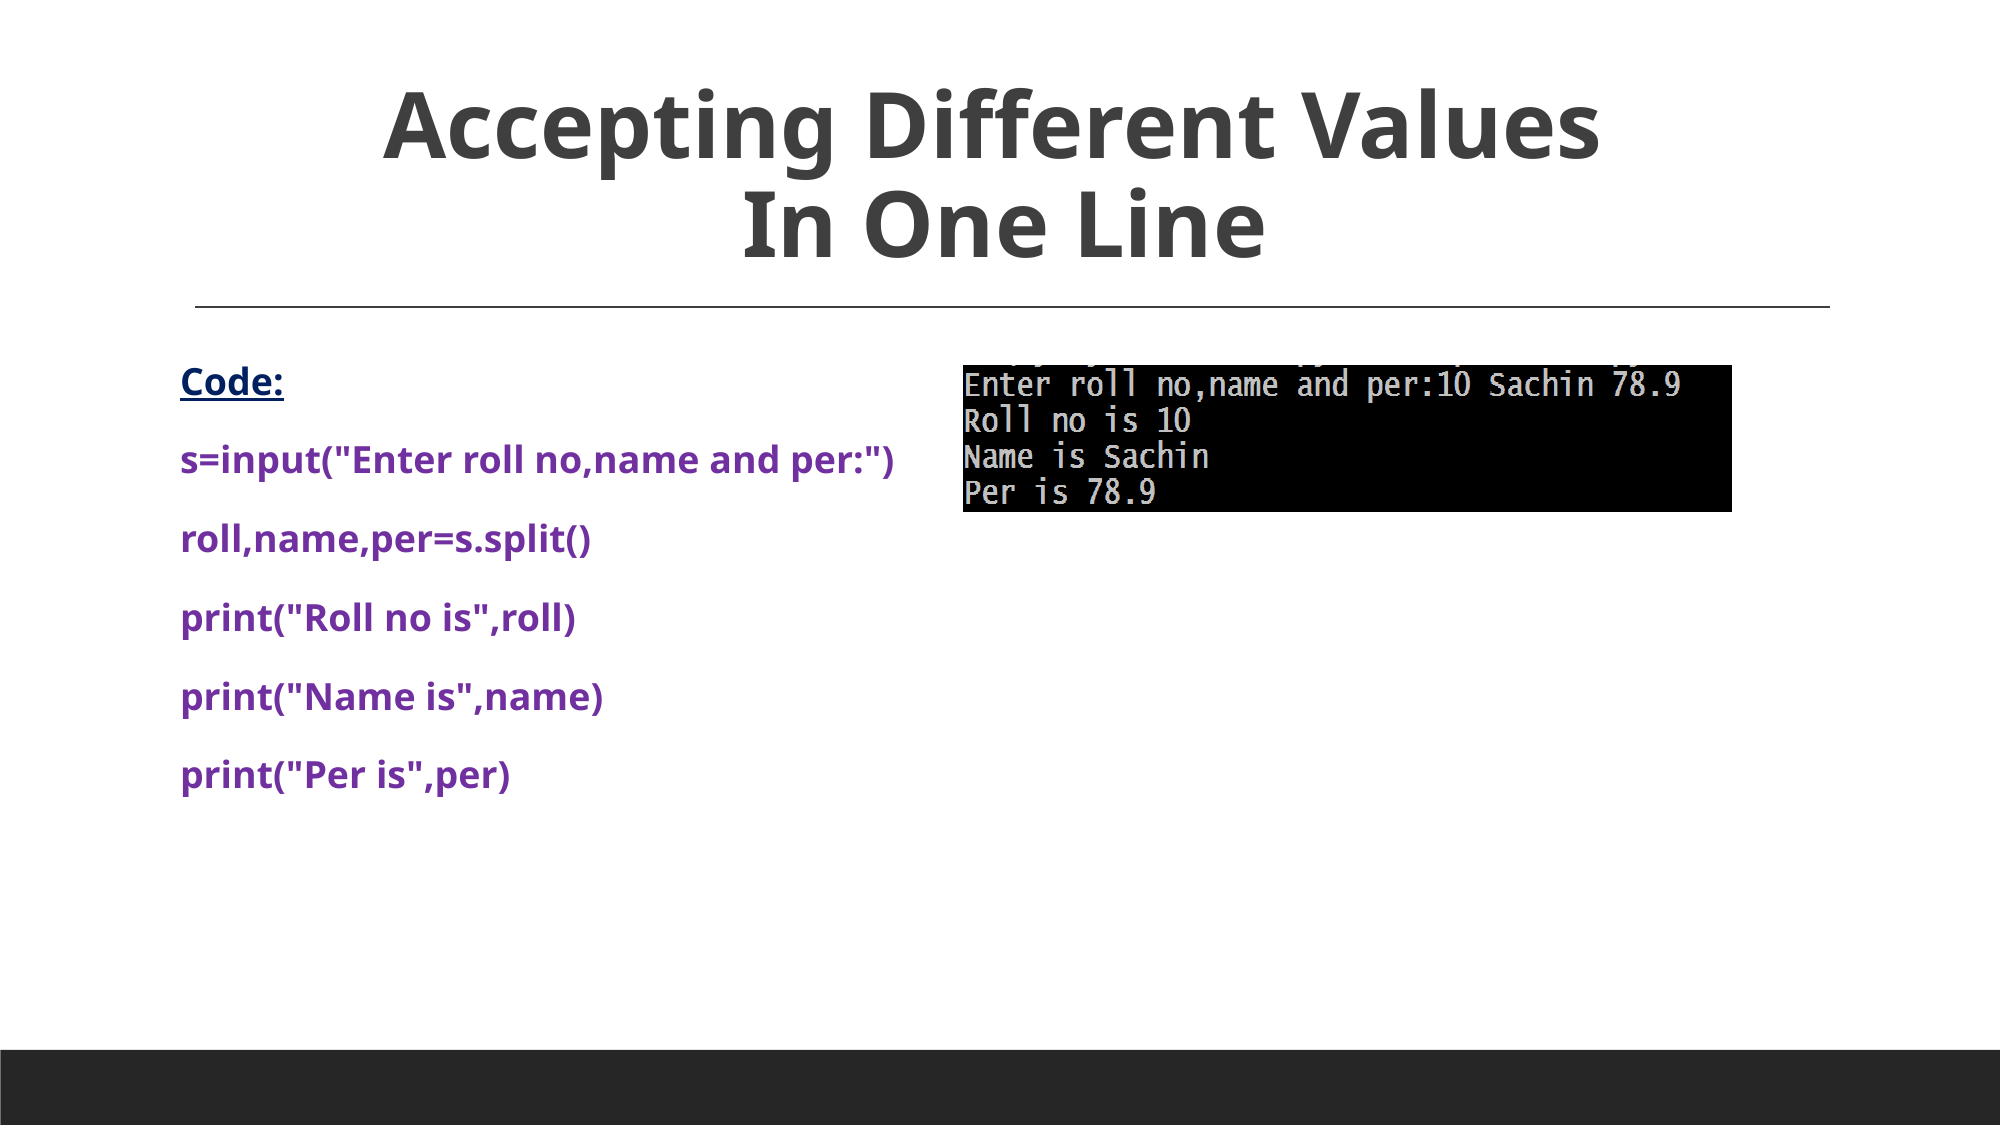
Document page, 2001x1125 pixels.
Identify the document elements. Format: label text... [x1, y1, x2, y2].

picture [963, 365, 1732, 512]
title Accepting Different Values In One Line [180, 47, 1830, 285]
list Code: s=input("Enter roll no,name and per:") roll,name,per=s.split() print("Roll no is",roll) print("Name is",name) print("Per is",per) [180, 345, 1830, 963]
